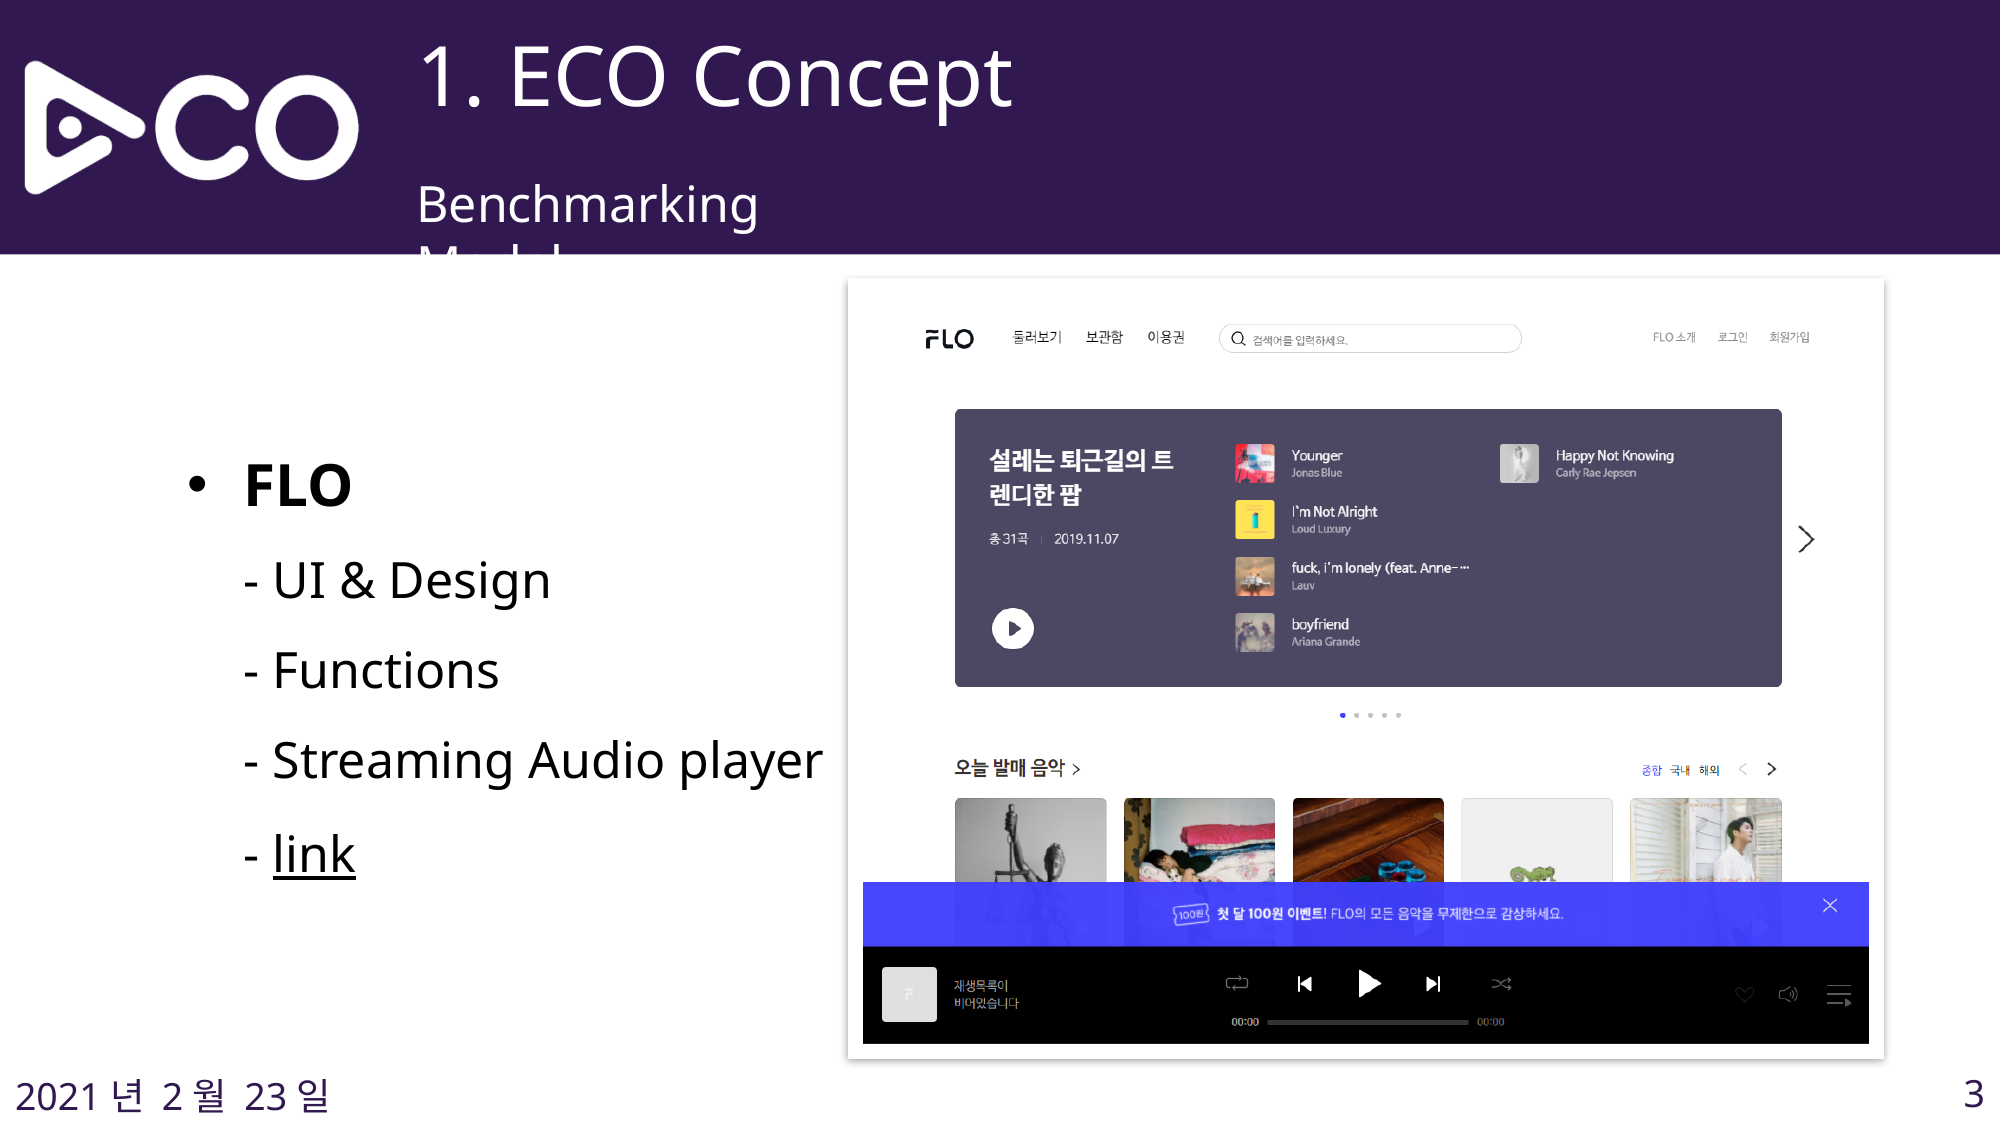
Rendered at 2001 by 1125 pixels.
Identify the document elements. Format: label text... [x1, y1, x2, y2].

slide_number ‹#› [1550, 1065, 2000, 1125]
picture [19, 56, 364, 198]
text_box FLO - UI & Design - Functions - Streaming Audio player - link [172, 405, 842, 999]
text_box Benchmarking Model [401, 164, 926, 300]
picture [862, 292, 1870, 1045]
text_box 1. ECO Concept [401, 15, 1034, 131]
slide_number 2021년 2월 23일 [0, 1065, 450, 1125]
